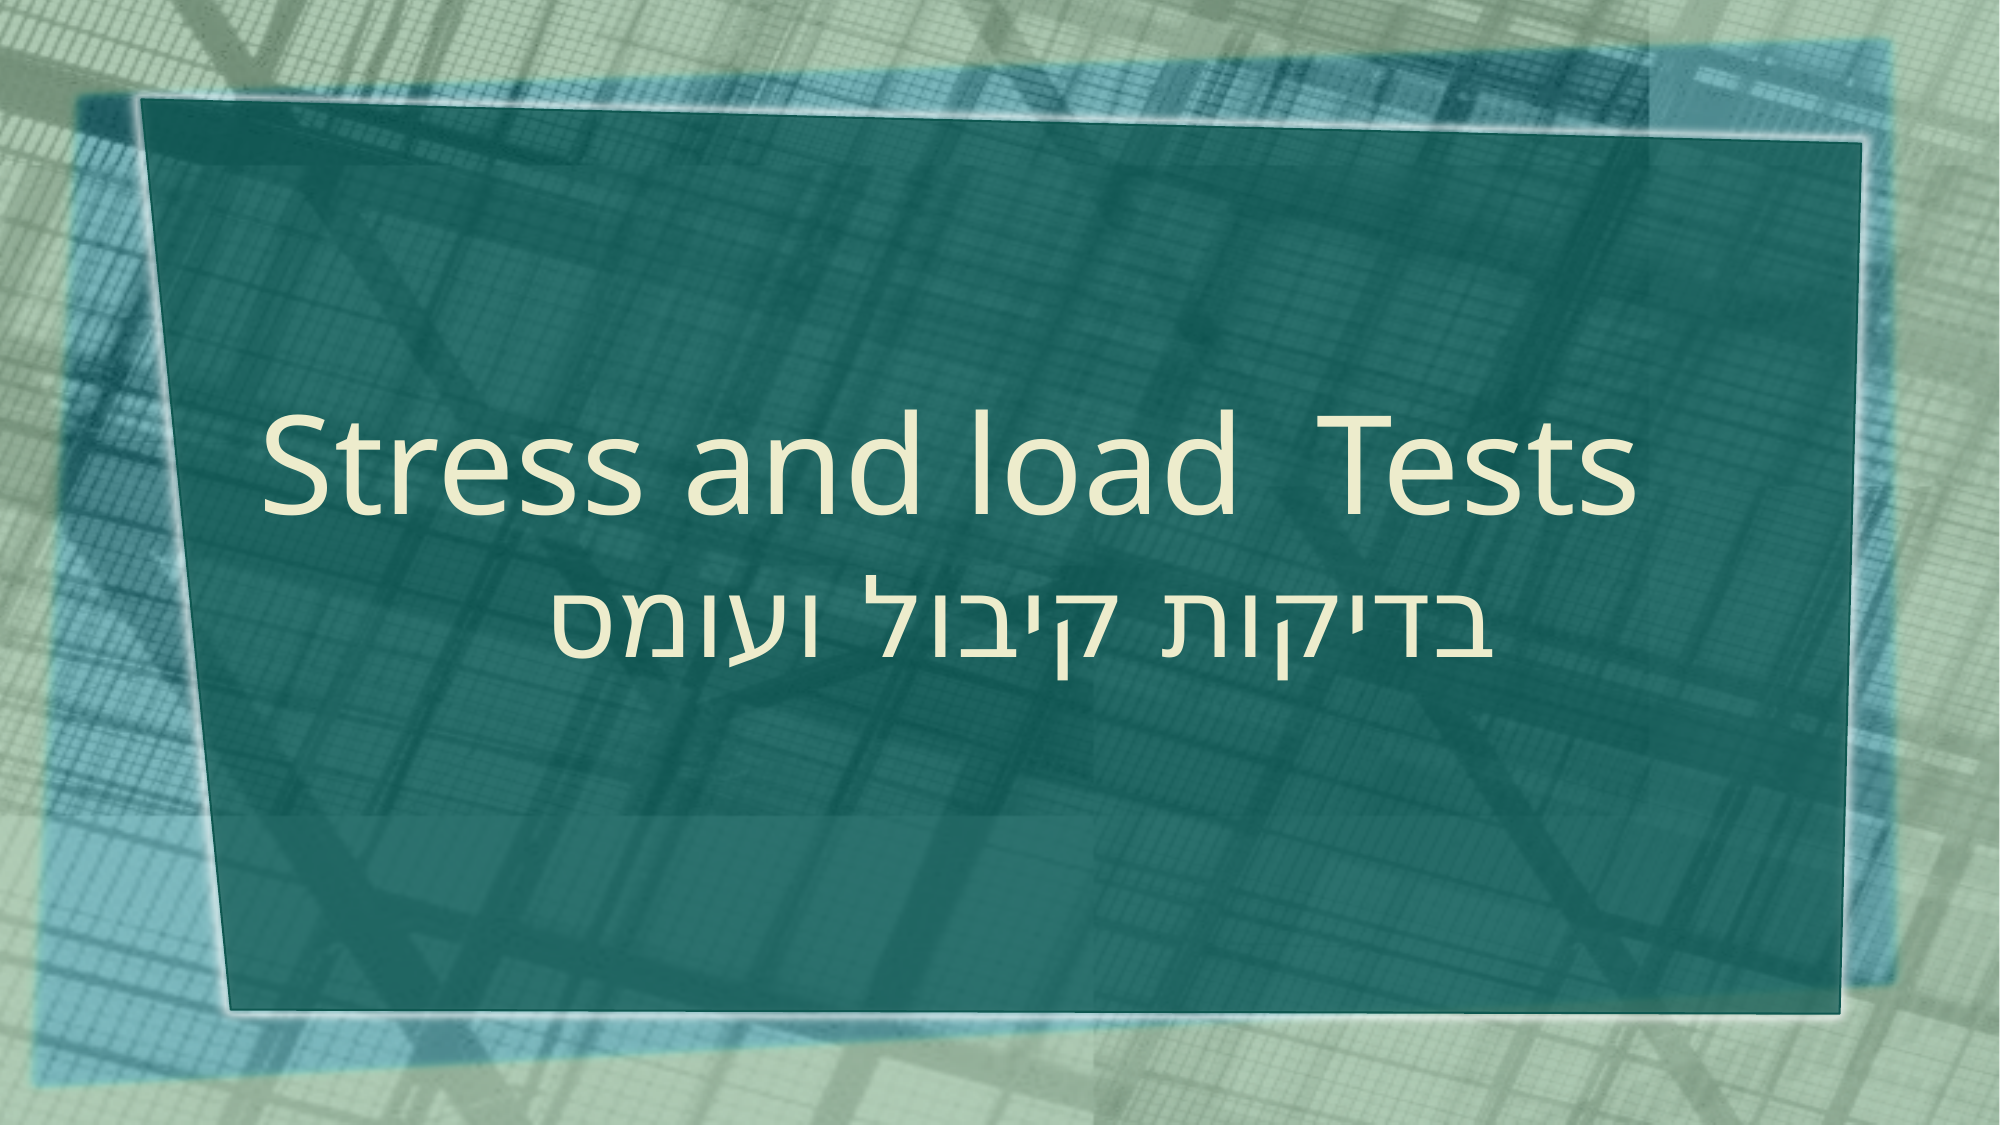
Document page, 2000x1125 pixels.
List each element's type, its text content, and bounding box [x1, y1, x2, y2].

title Stress and load Tests [243, 327, 1863, 552]
picture [0, 0, 2000, 1125]
subtitle בדיקות קיבול ועומס [527, 553, 1514, 729]
